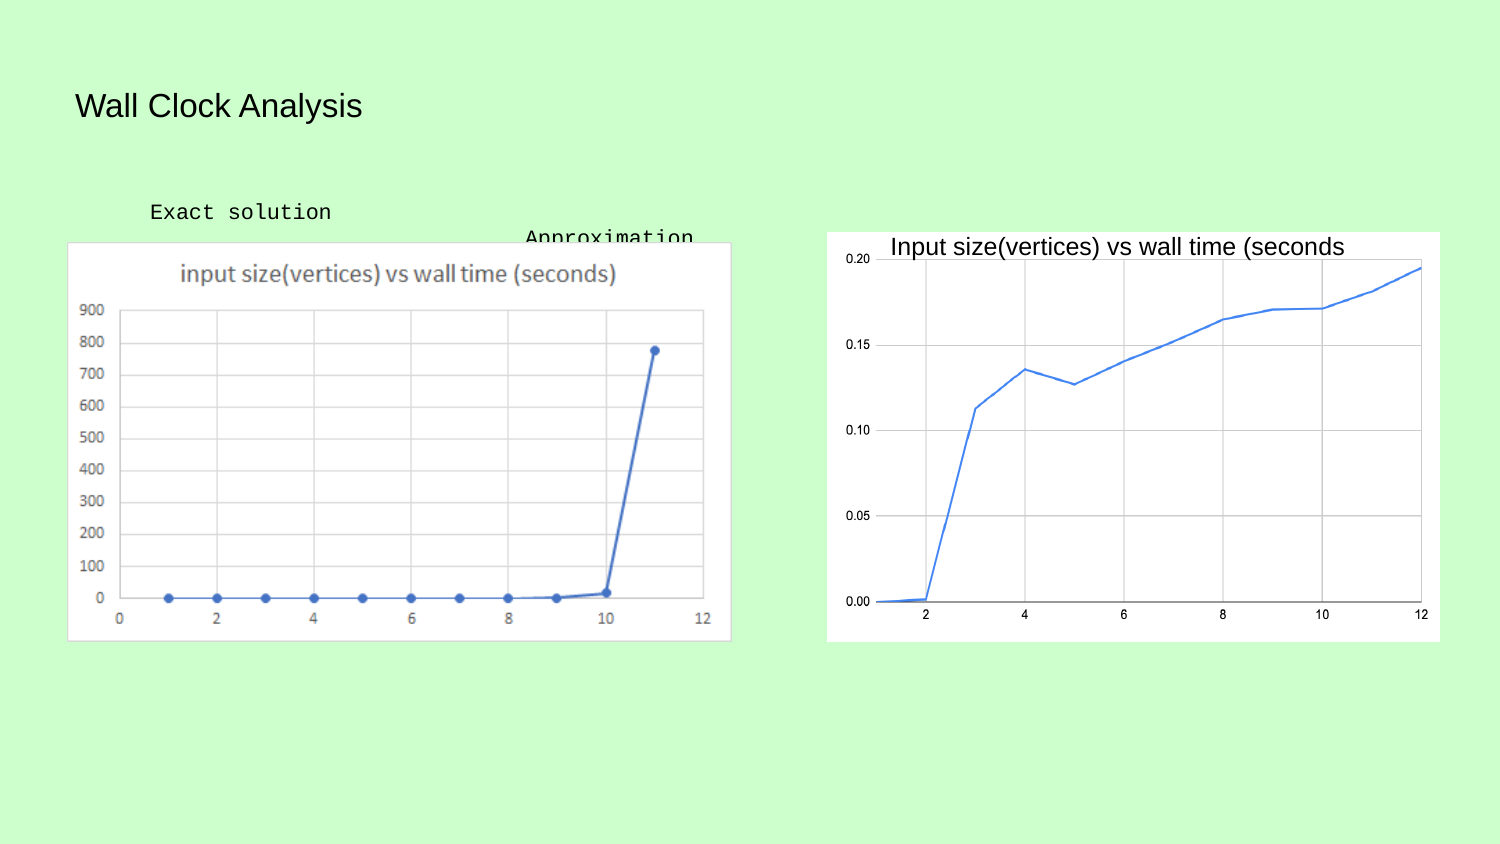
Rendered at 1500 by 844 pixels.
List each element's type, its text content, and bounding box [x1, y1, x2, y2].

picture [827, 232, 1441, 643]
text_box Input size(vertices) vs wall time (seconds [875, 215, 1466, 275]
title Wall Clock Analysis [74, 33, 1425, 175]
picture [66, 241, 732, 643]
list Exact solution Approximation [74, 197, 1170, 687]
